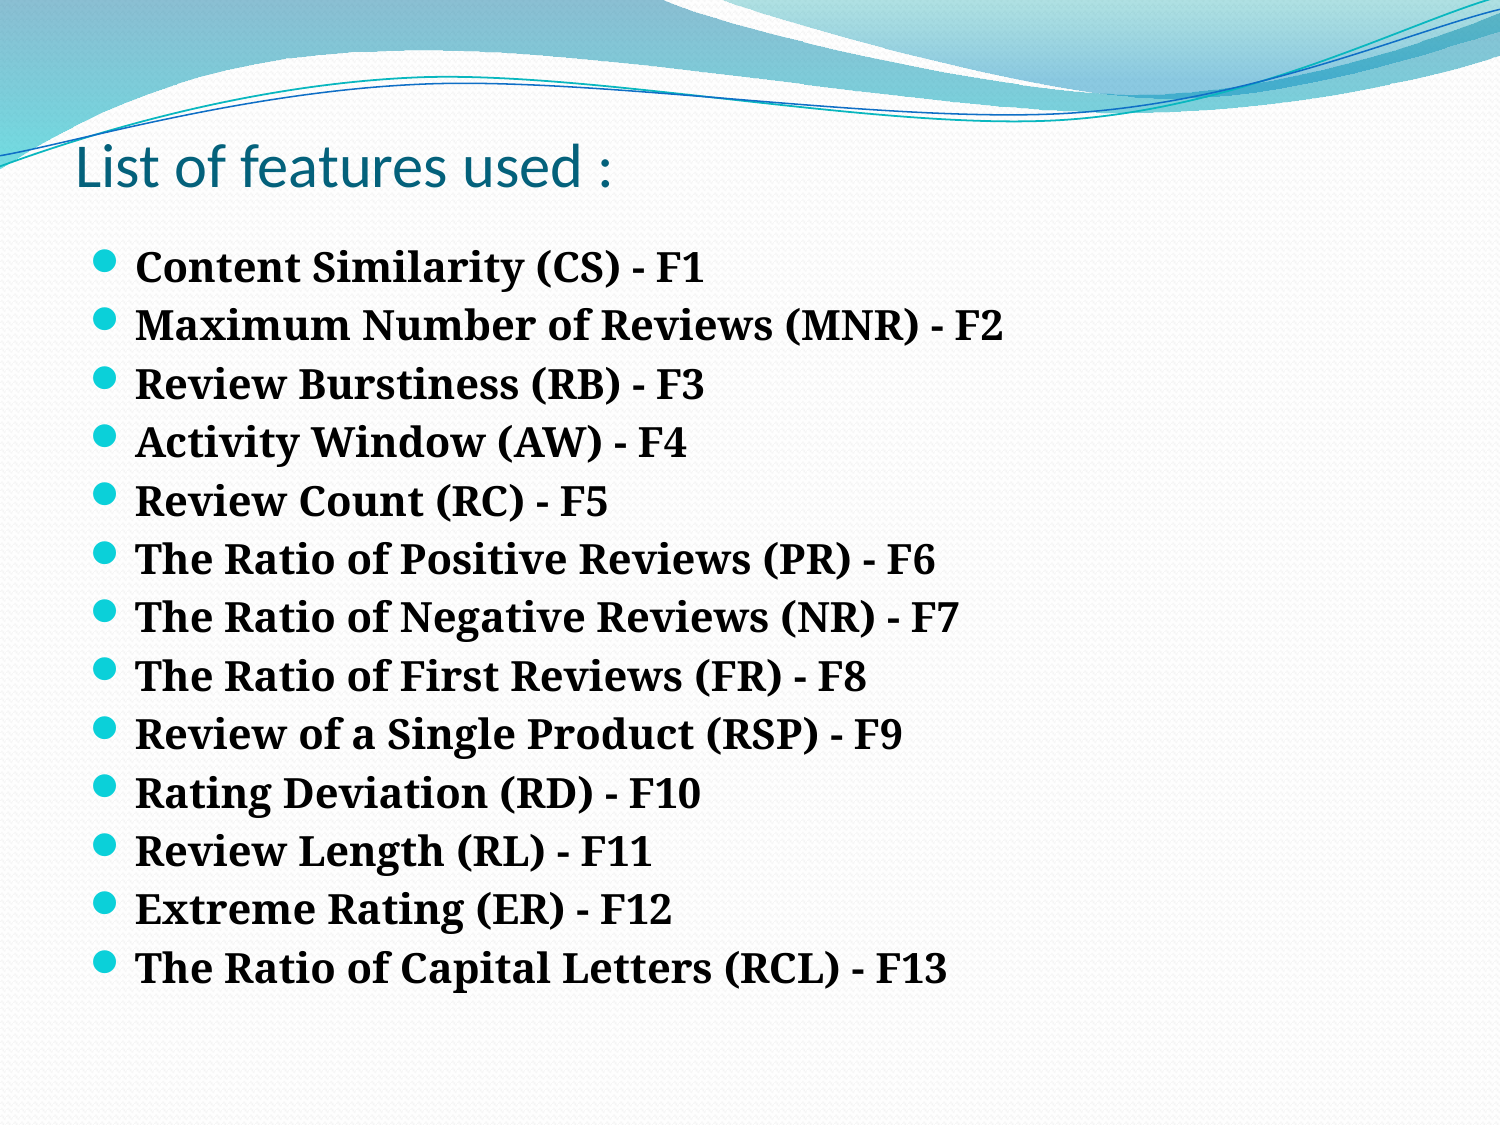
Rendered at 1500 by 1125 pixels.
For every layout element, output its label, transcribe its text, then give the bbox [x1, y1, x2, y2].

title List of features used : [75, 50, 1425, 174]
list Content Similarity (CS) - F1 Maximum Number of Reviews (MNR) - F2 Review Burstiness (RB) - F3 Activity Window (AW) - F4 Review Count (RC) - F5 The Ratio of Positive Reviews (PR) - F6 The Ratio of Negative Reviews (NR) - F7 The Ratio of First Reviews (FR) - F8 Review of a Single Product (RSP) - F9 Rating Deviation (RD) - F10 Review Length (RL) - F11 Extreme Rating (ER) - F12 The Ratio of Capital Letters (RCL) - F13 [75, 174, 1425, 1038]
